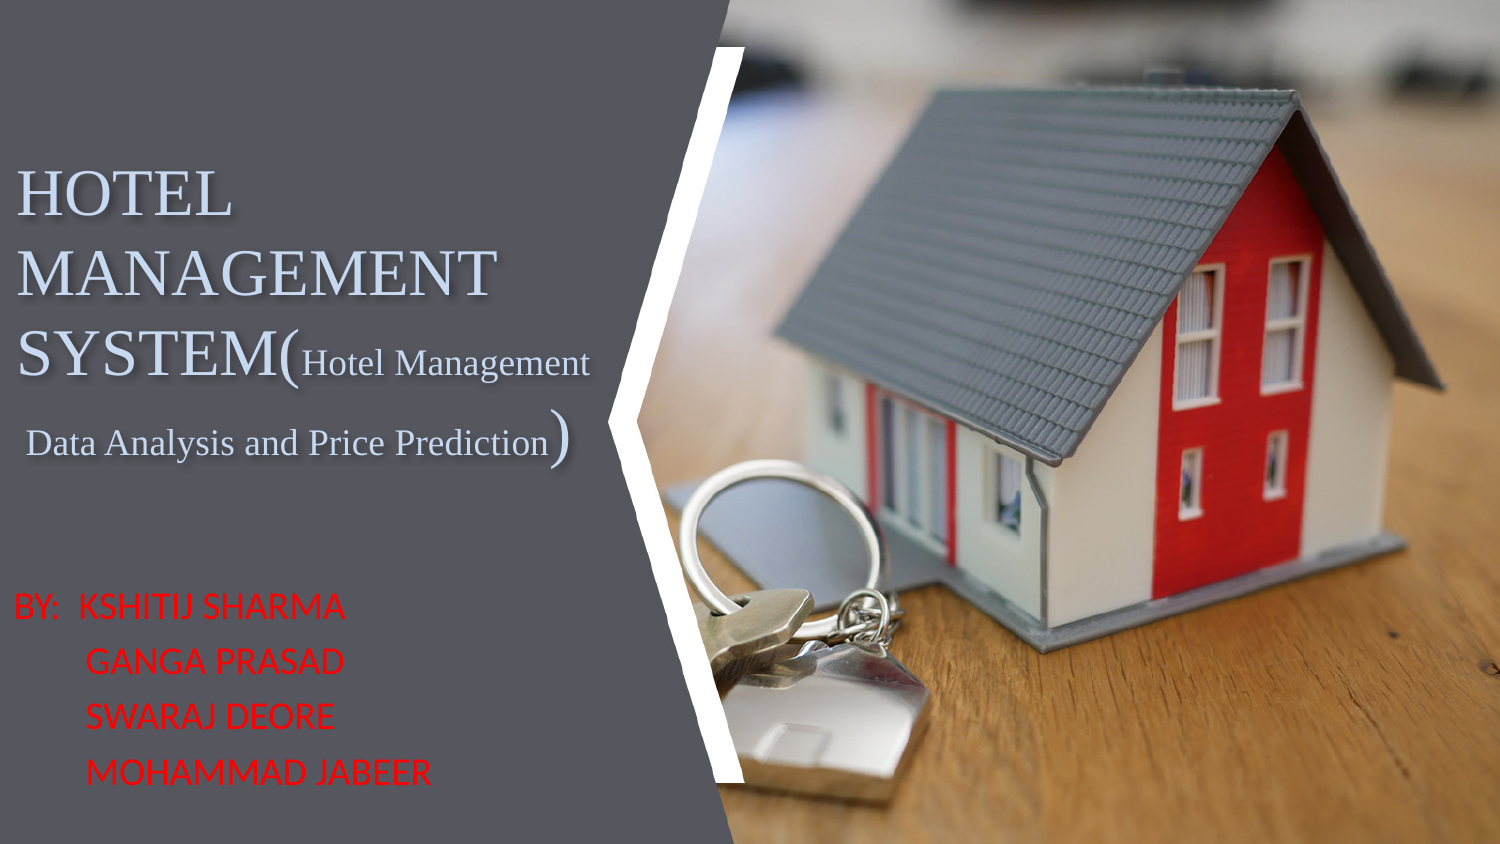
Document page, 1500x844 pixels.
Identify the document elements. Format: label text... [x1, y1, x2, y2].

picture [0, 0, 1500, 844]
subtitle BY: KSHITIJ SHARMA GANGA PRASAD SWARAJ DEORE MOHAMMAD JABEER [0, 572, 550, 844]
title HOTEL MANAGEMENT SYSTEM(Hotel Management Data Analysis and Price Prediction) [1, 96, 625, 522]
